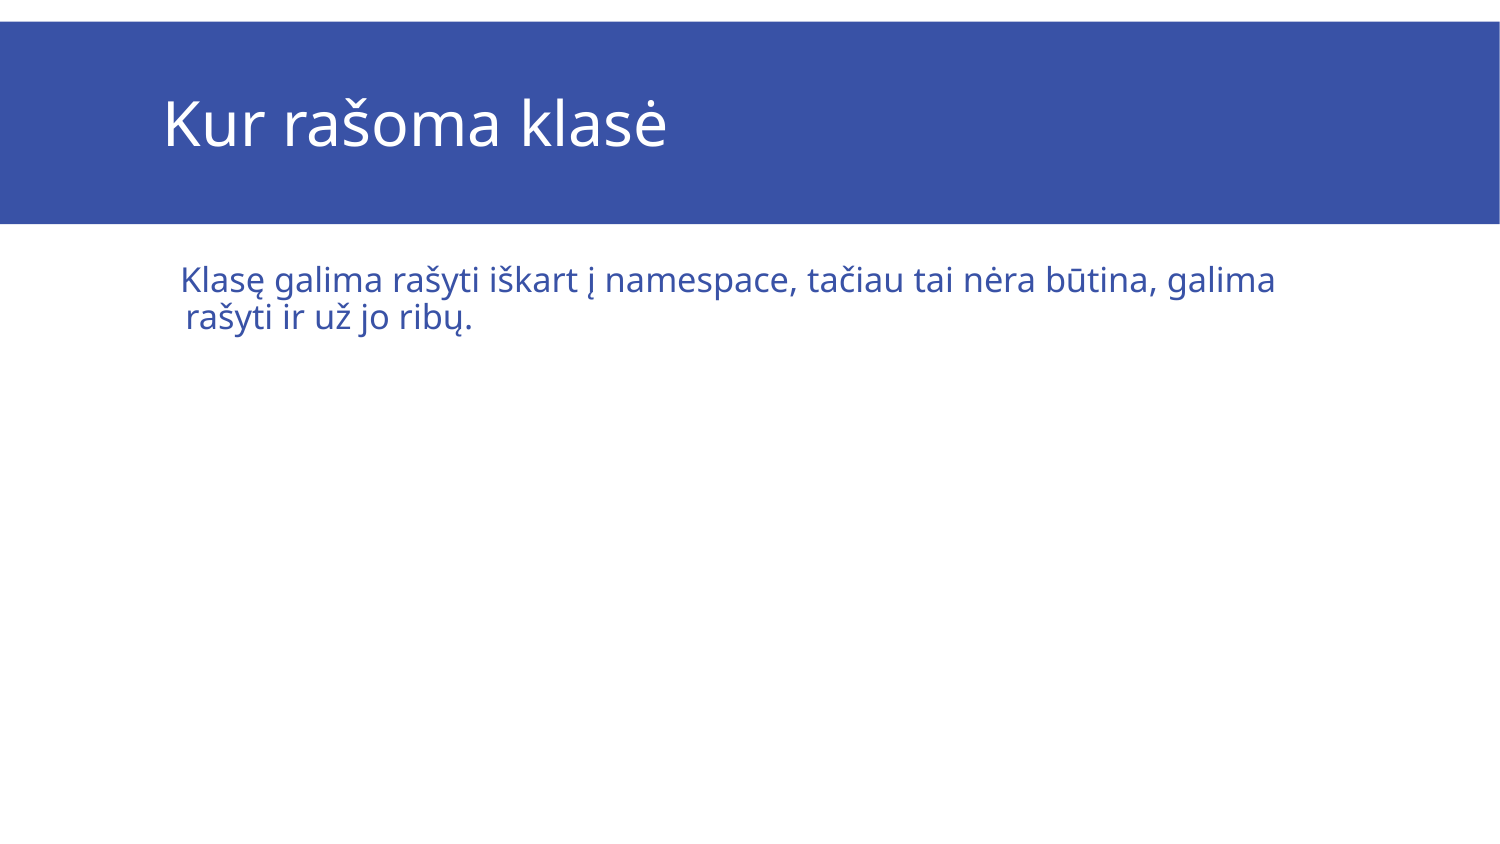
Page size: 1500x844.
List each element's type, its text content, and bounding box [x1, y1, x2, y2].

title Kur rašoma klasė [147, 34, 1352, 221]
list Klasę galima rašyti iškart į namespace, tačiau tai nėra būtina, galima rašyti ir už jo ribų. [147, 247, 1352, 765]
